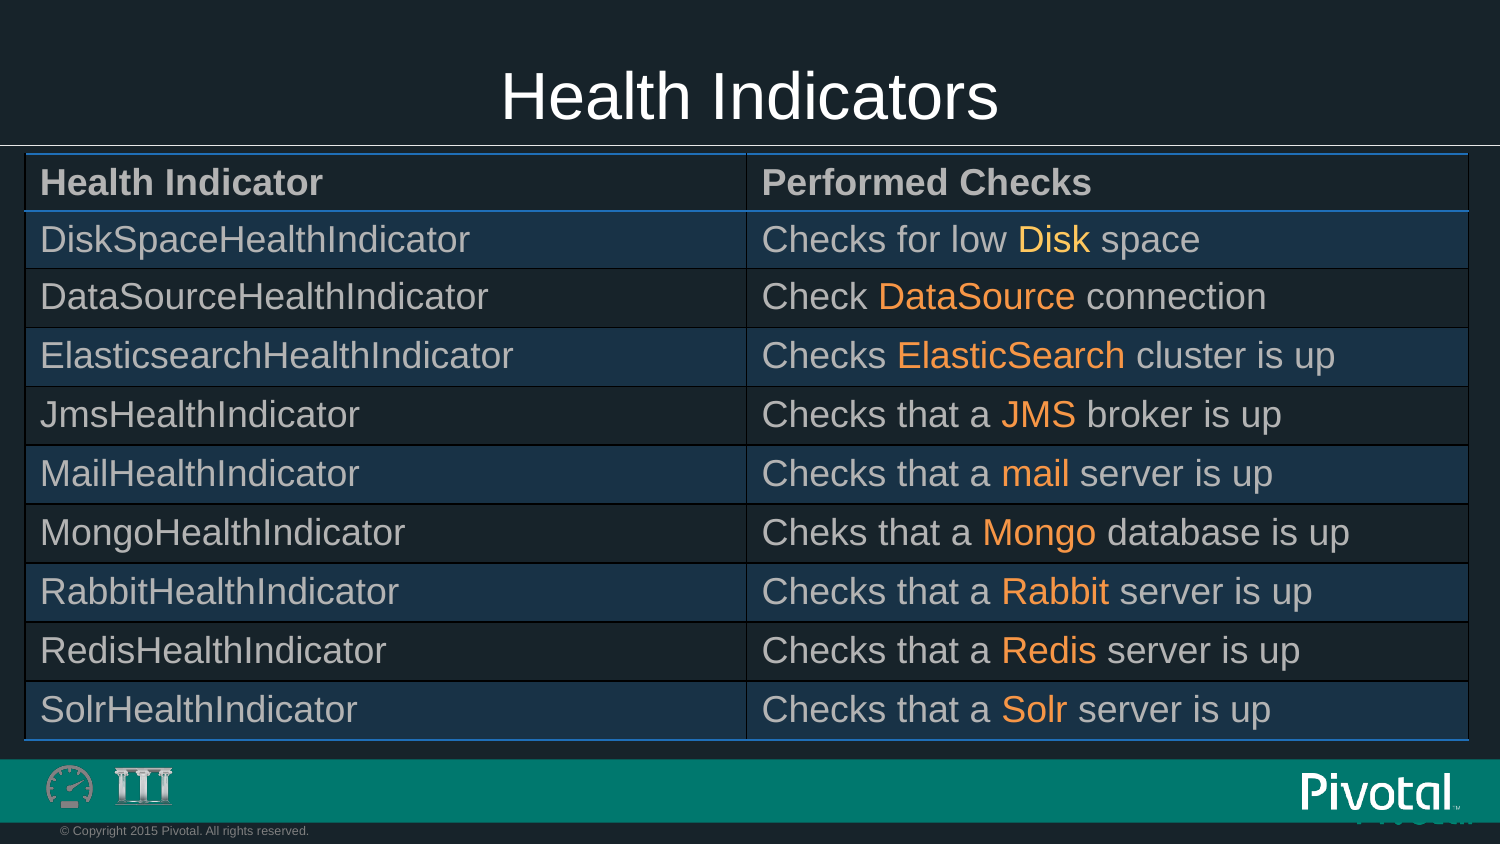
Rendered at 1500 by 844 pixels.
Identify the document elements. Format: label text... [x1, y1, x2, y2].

table_cell SolrHealthIndicator [26, 682, 746, 739]
picture [1302, 773, 1460, 810]
table_cell Checks that a Redis server is up [747, 623, 1468, 680]
table_cell RabbitHealthIndicator [26, 564, 746, 621]
title Health Indicators [75, 52, 1425, 113]
table_cell RedisHealthIndicator [26, 623, 746, 680]
table_cell Checks for low Disk space [747, 212, 1468, 268]
table_cell Checks ElasticSearch cluster is up [747, 328, 1468, 386]
table_cell DataSourceHealthIndicator [26, 269, 746, 327]
table_cell Checks that a mail server is up [747, 446, 1468, 503]
table_cell Checks that a Rabbit server is up [747, 564, 1468, 621]
table_cell MongoHealthIndicator [26, 505, 746, 562]
table_header Health Indicator [26, 155, 746, 210]
table_cell Checks that a JMS broker is up [747, 387, 1468, 444]
table_cell Check DataSource connection [747, 269, 1468, 327]
table_cell JmsHealthIndicator [26, 387, 746, 444]
table_cell DiskSpaceHealthIndicator [26, 212, 746, 268]
table_header Performed Checks [747, 155, 1468, 210]
table_cell Cheks that a Mongo database is up [747, 505, 1468, 562]
picture [112, 766, 174, 807]
table_cell MailHealthIndicator [26, 446, 746, 503]
picture [45, 763, 93, 810]
table_cell ElasticsearchHealthIndicator [26, 328, 746, 386]
table_cell Checks that a Solr server is up [747, 682, 1468, 739]
